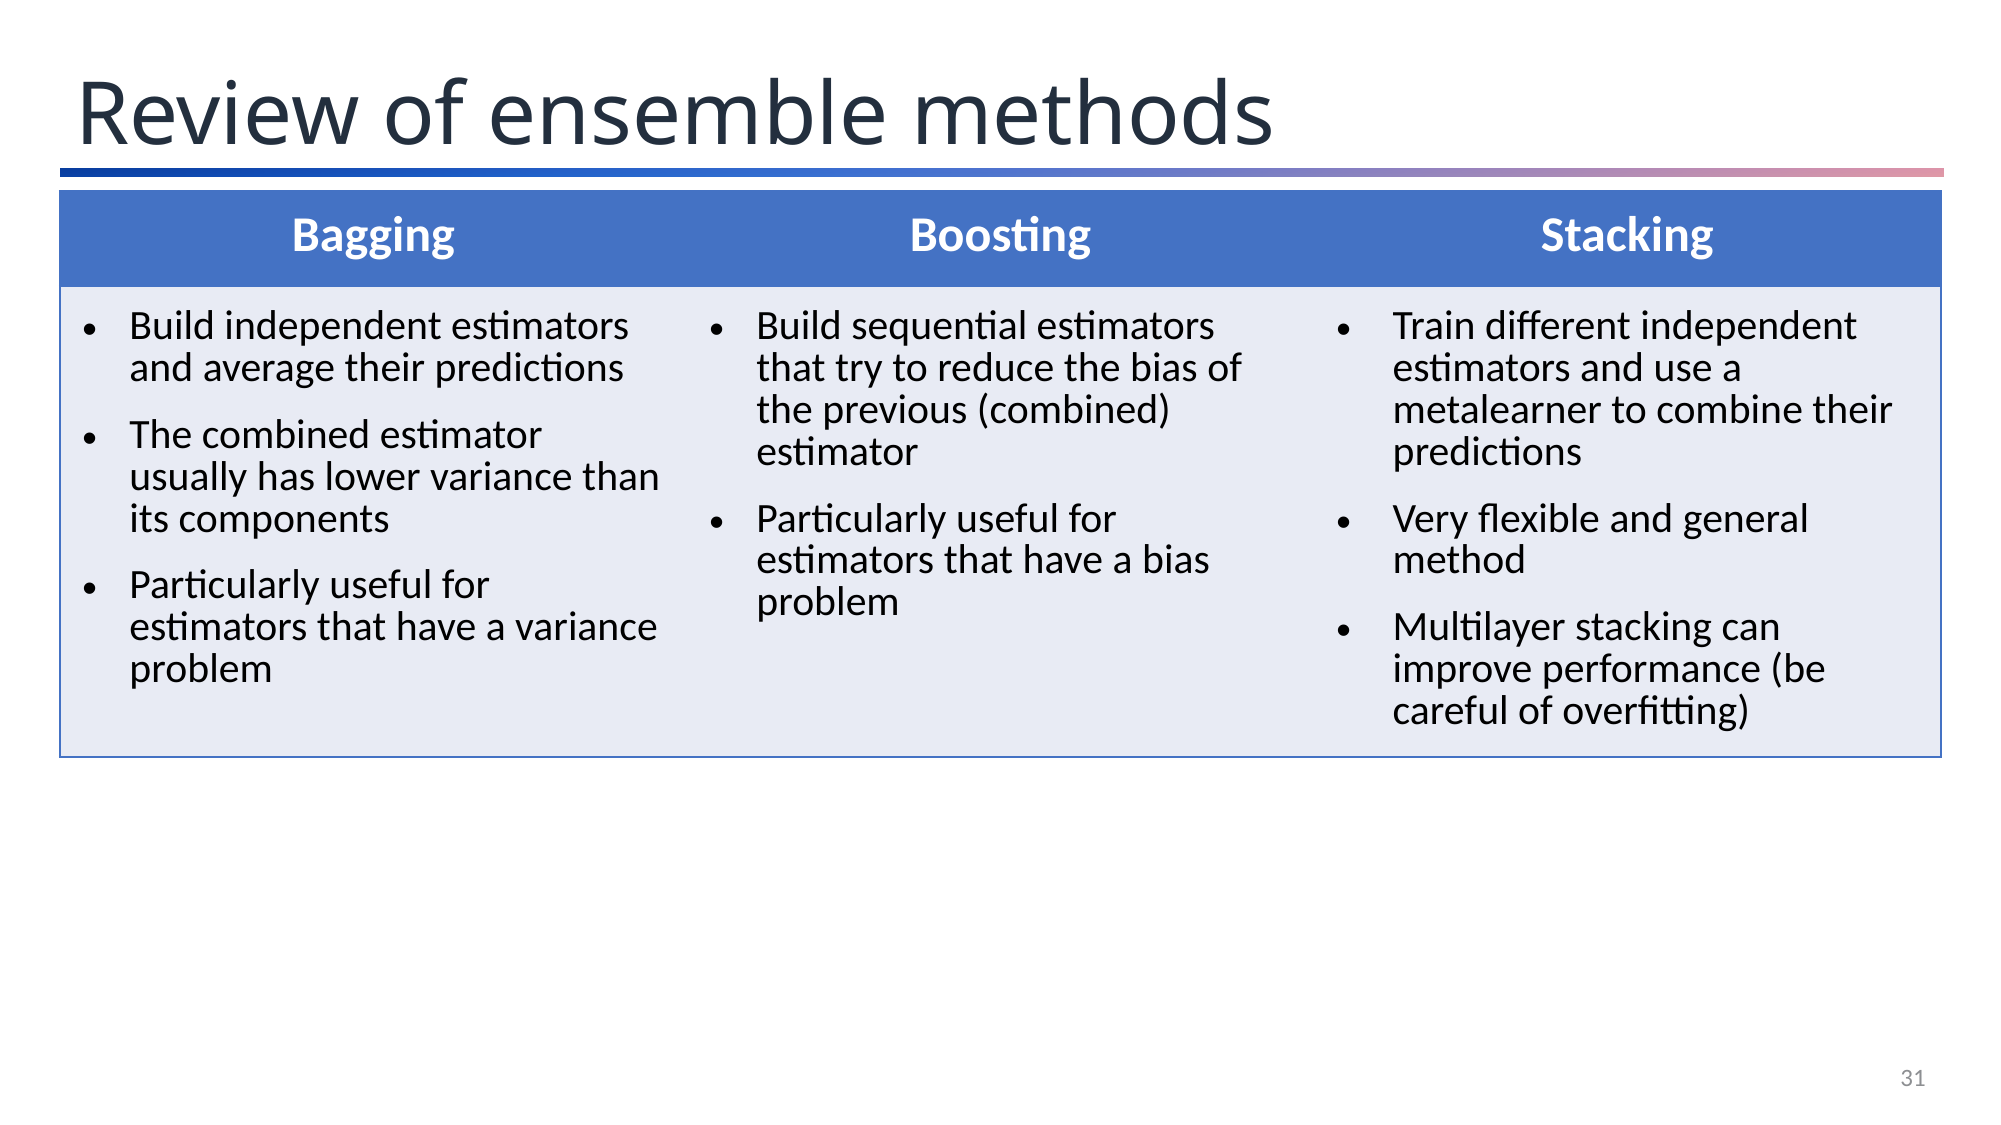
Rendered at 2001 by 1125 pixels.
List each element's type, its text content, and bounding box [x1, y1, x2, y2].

table_header Stacking [1314, 192, 1940, 285]
title Review of ensemble methods [60, 49, 1941, 170]
picture [60, 168, 1944, 177]
table_header Boosting [687, 192, 1314, 285]
slide_number 31 [1861, 1057, 1941, 1095]
table_cell Build independent estimators and average their predictions The combined estimator usually has lower variance than its components Particularly useful for estimators that have a variance problem [61, 287, 687, 756]
table_cell Train different independent estimators and use a metalearner to combine their predictions Very flexible and general method Multilayer stacking can improve performance (be careful of overfitting) [1314, 287, 1940, 756]
table_header Bagging [61, 192, 687, 285]
table_cell Build sequential estimators that try to reduce the bias of the previous (combined) estimator Particularly useful for estimators that have a bias problem [687, 287, 1314, 756]
